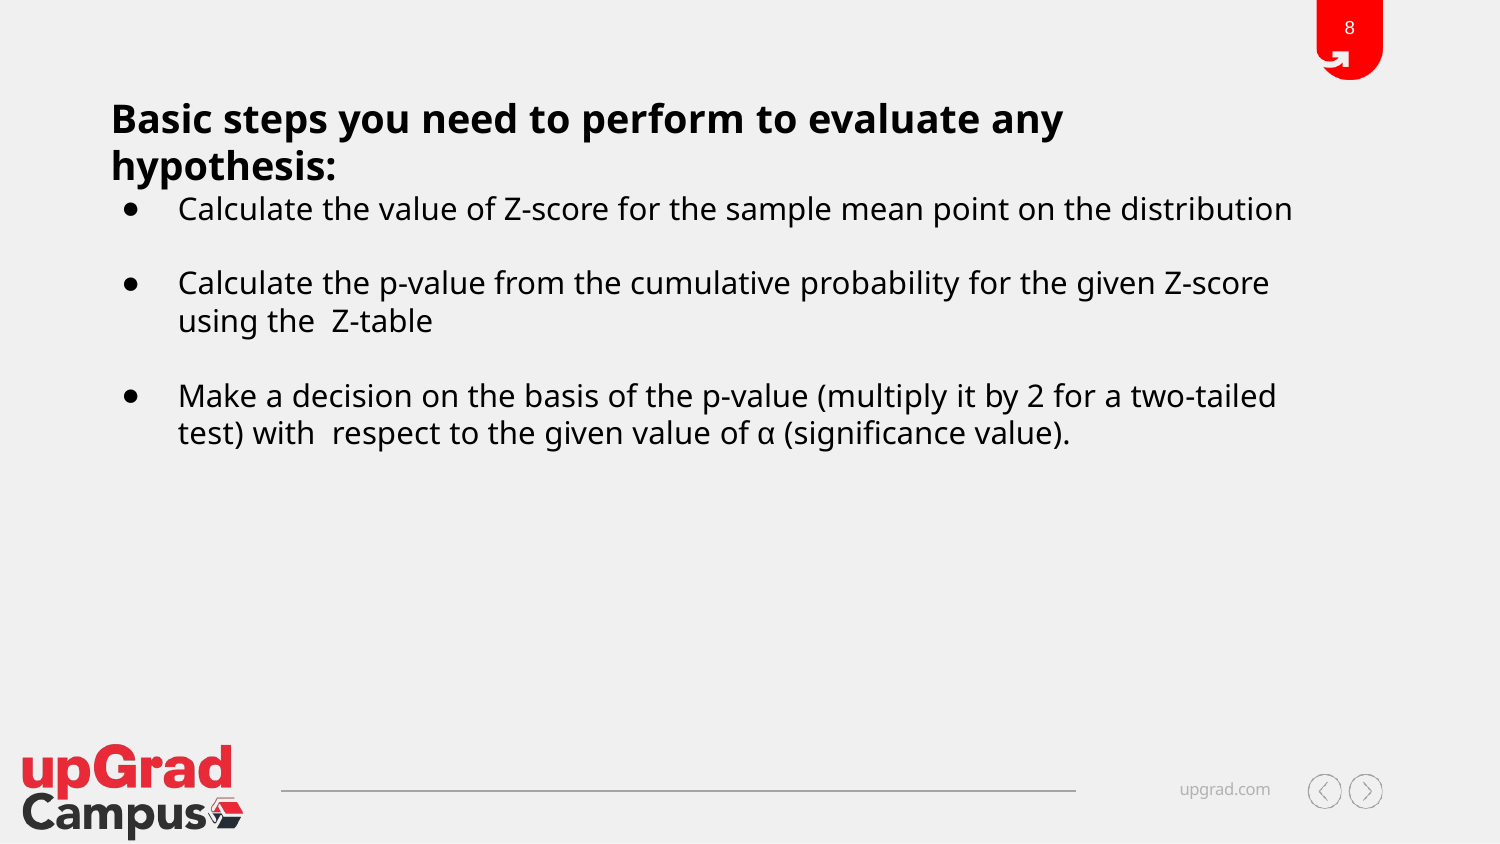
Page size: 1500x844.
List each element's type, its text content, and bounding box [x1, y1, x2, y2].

text_box Calculate the value of Z-score for the sample mean point on the distribution Calculate the p-value from the cumulative probability for the given Z-score using the Z-table Make a decision on the basis of the p-value (multiply it by 2 for a two-tailed test) with respect to the given value of α (signiﬁcance value). [119, 186, 1325, 452]
text_box [17, 736, 246, 844]
footer upgrad.com [1177, 775, 1285, 844]
picture [1307, 774, 1342, 809]
title Basic steps you need to perform to evaluate any hypothesis: [108, 91, 1161, 235]
text_box 8 [1342, 13, 1358, 39]
picture [1316, 0, 1383, 80]
picture [1348, 774, 1383, 809]
